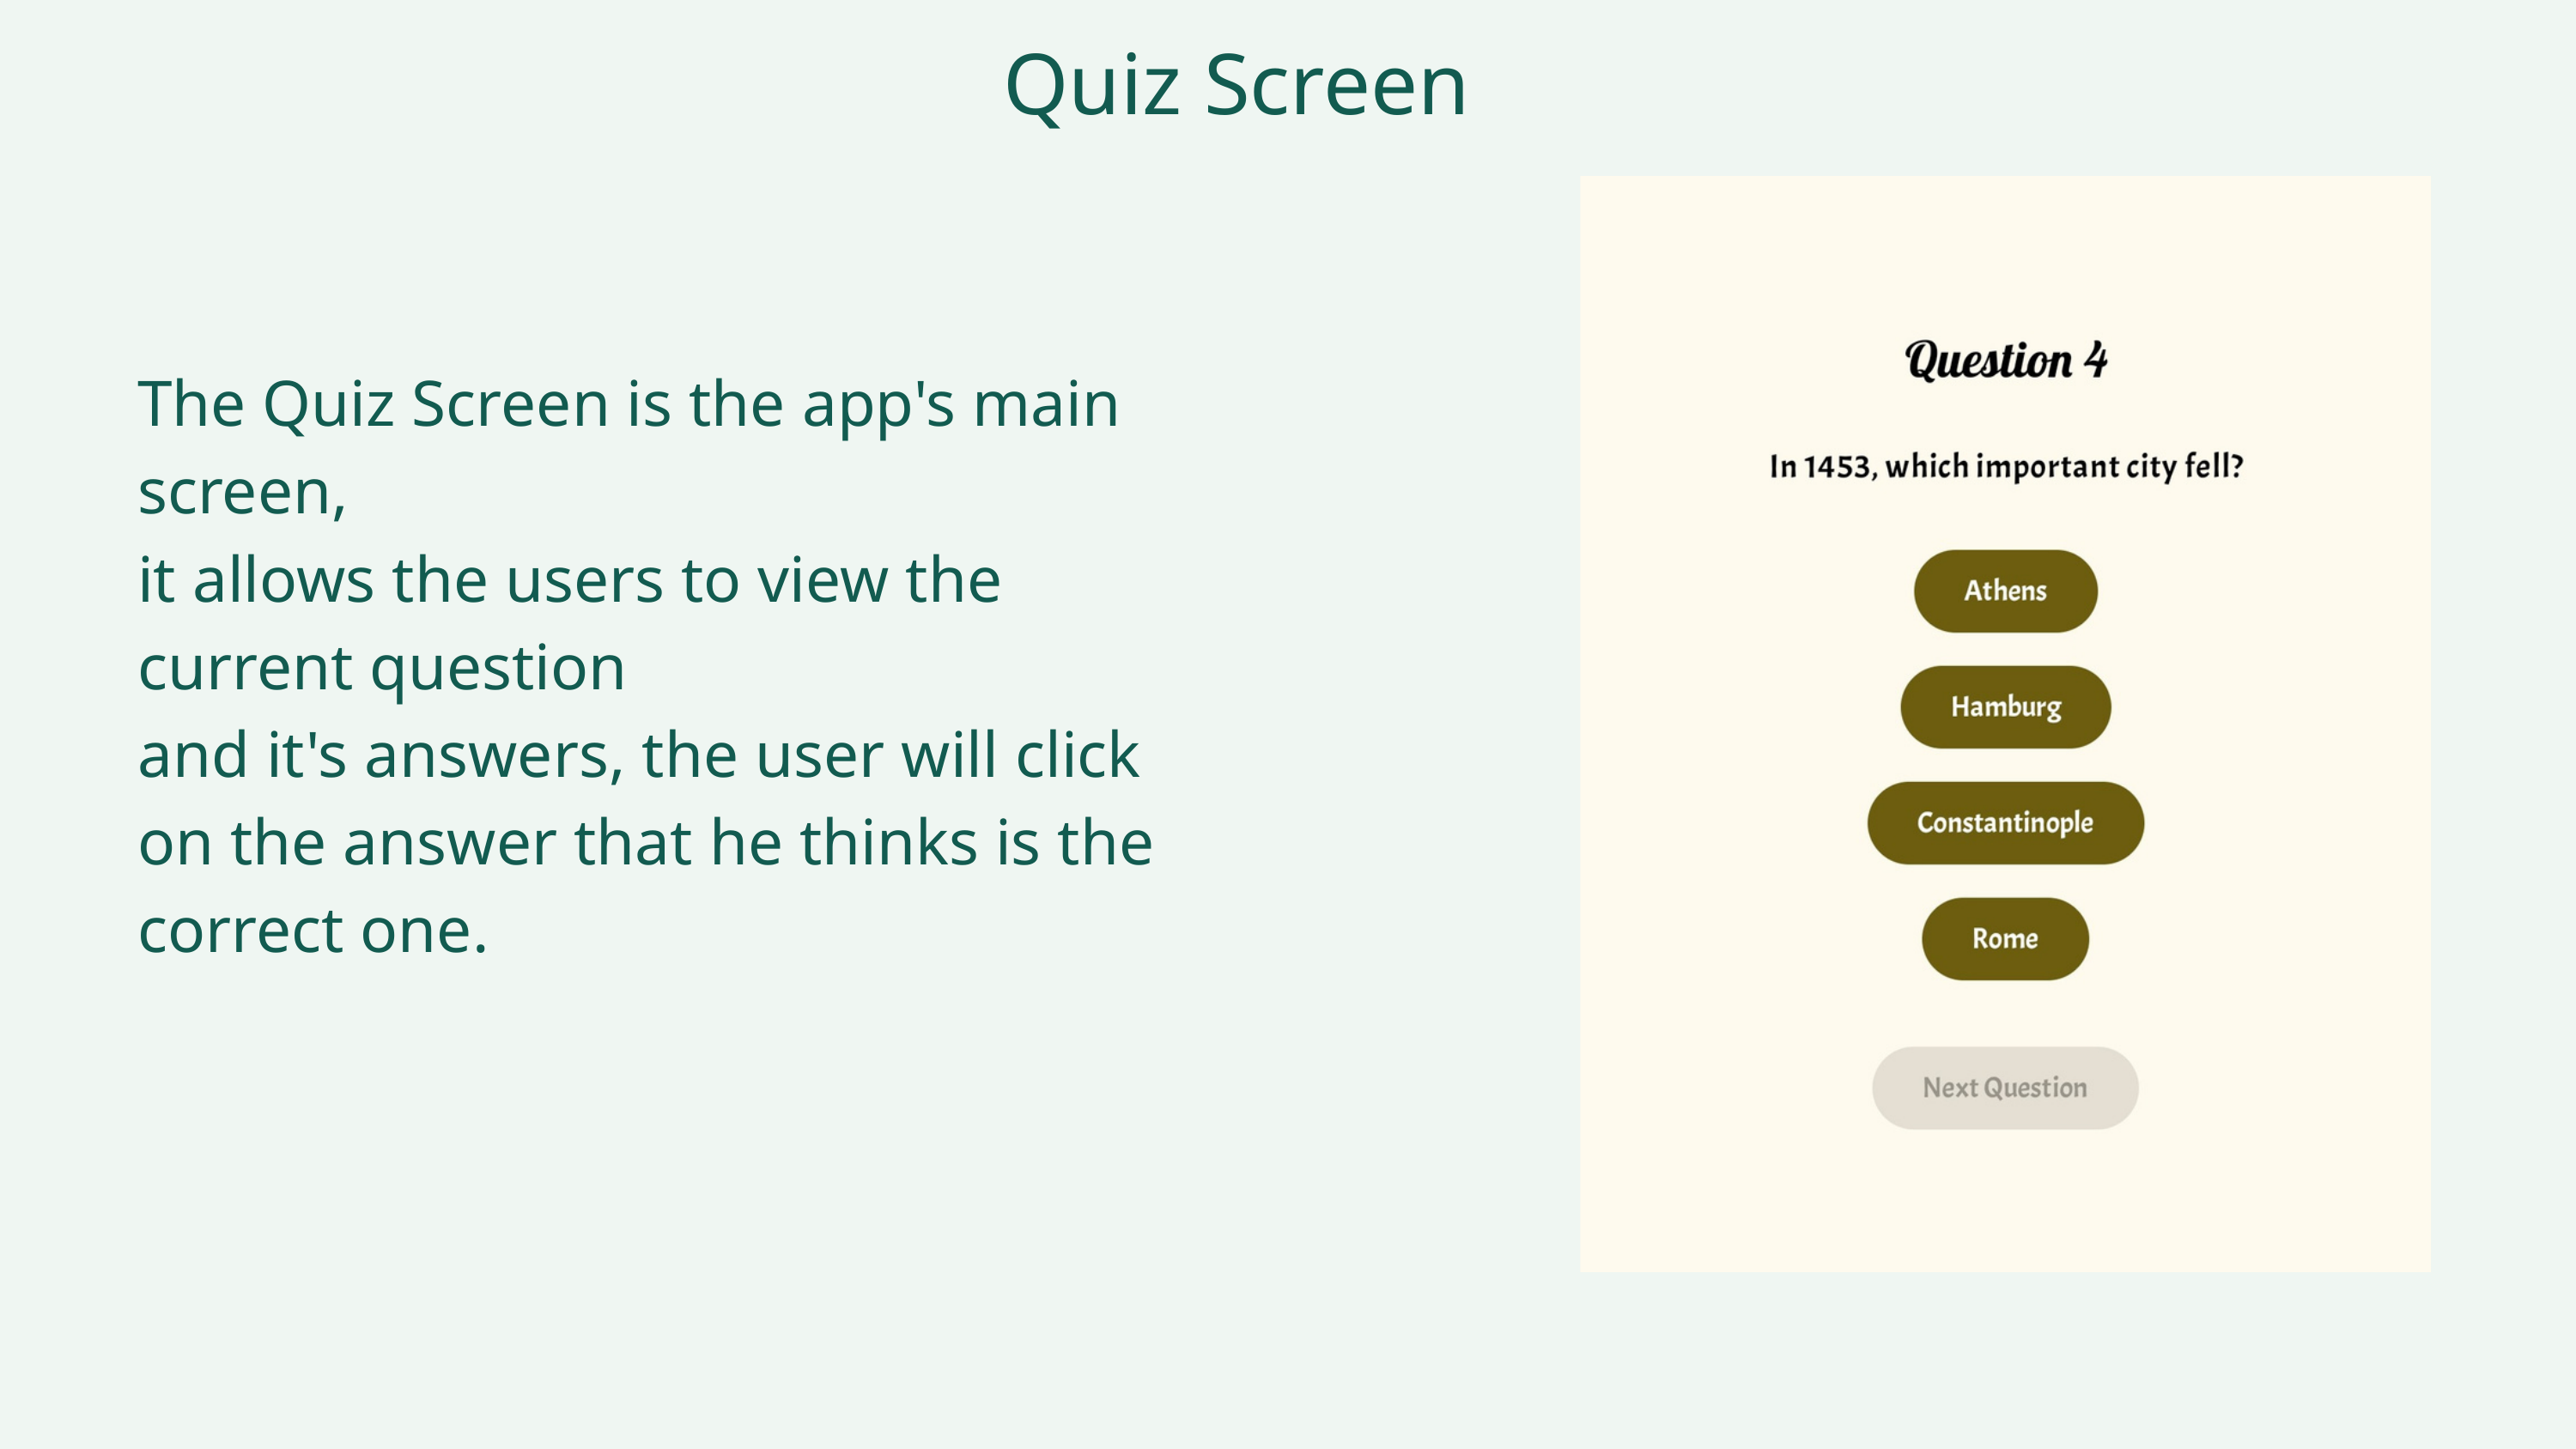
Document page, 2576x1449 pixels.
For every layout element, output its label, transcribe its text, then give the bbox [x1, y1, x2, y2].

text_box [1580, 176, 2432, 1272]
text_box The Quiz Screen is the app's main screen, it allows the users to view the current question and it's answers, the user will click on the answer that he thinks is the correct one. [137, 351, 1198, 966]
text_box Quiz Screen [943, 14, 1531, 132]
